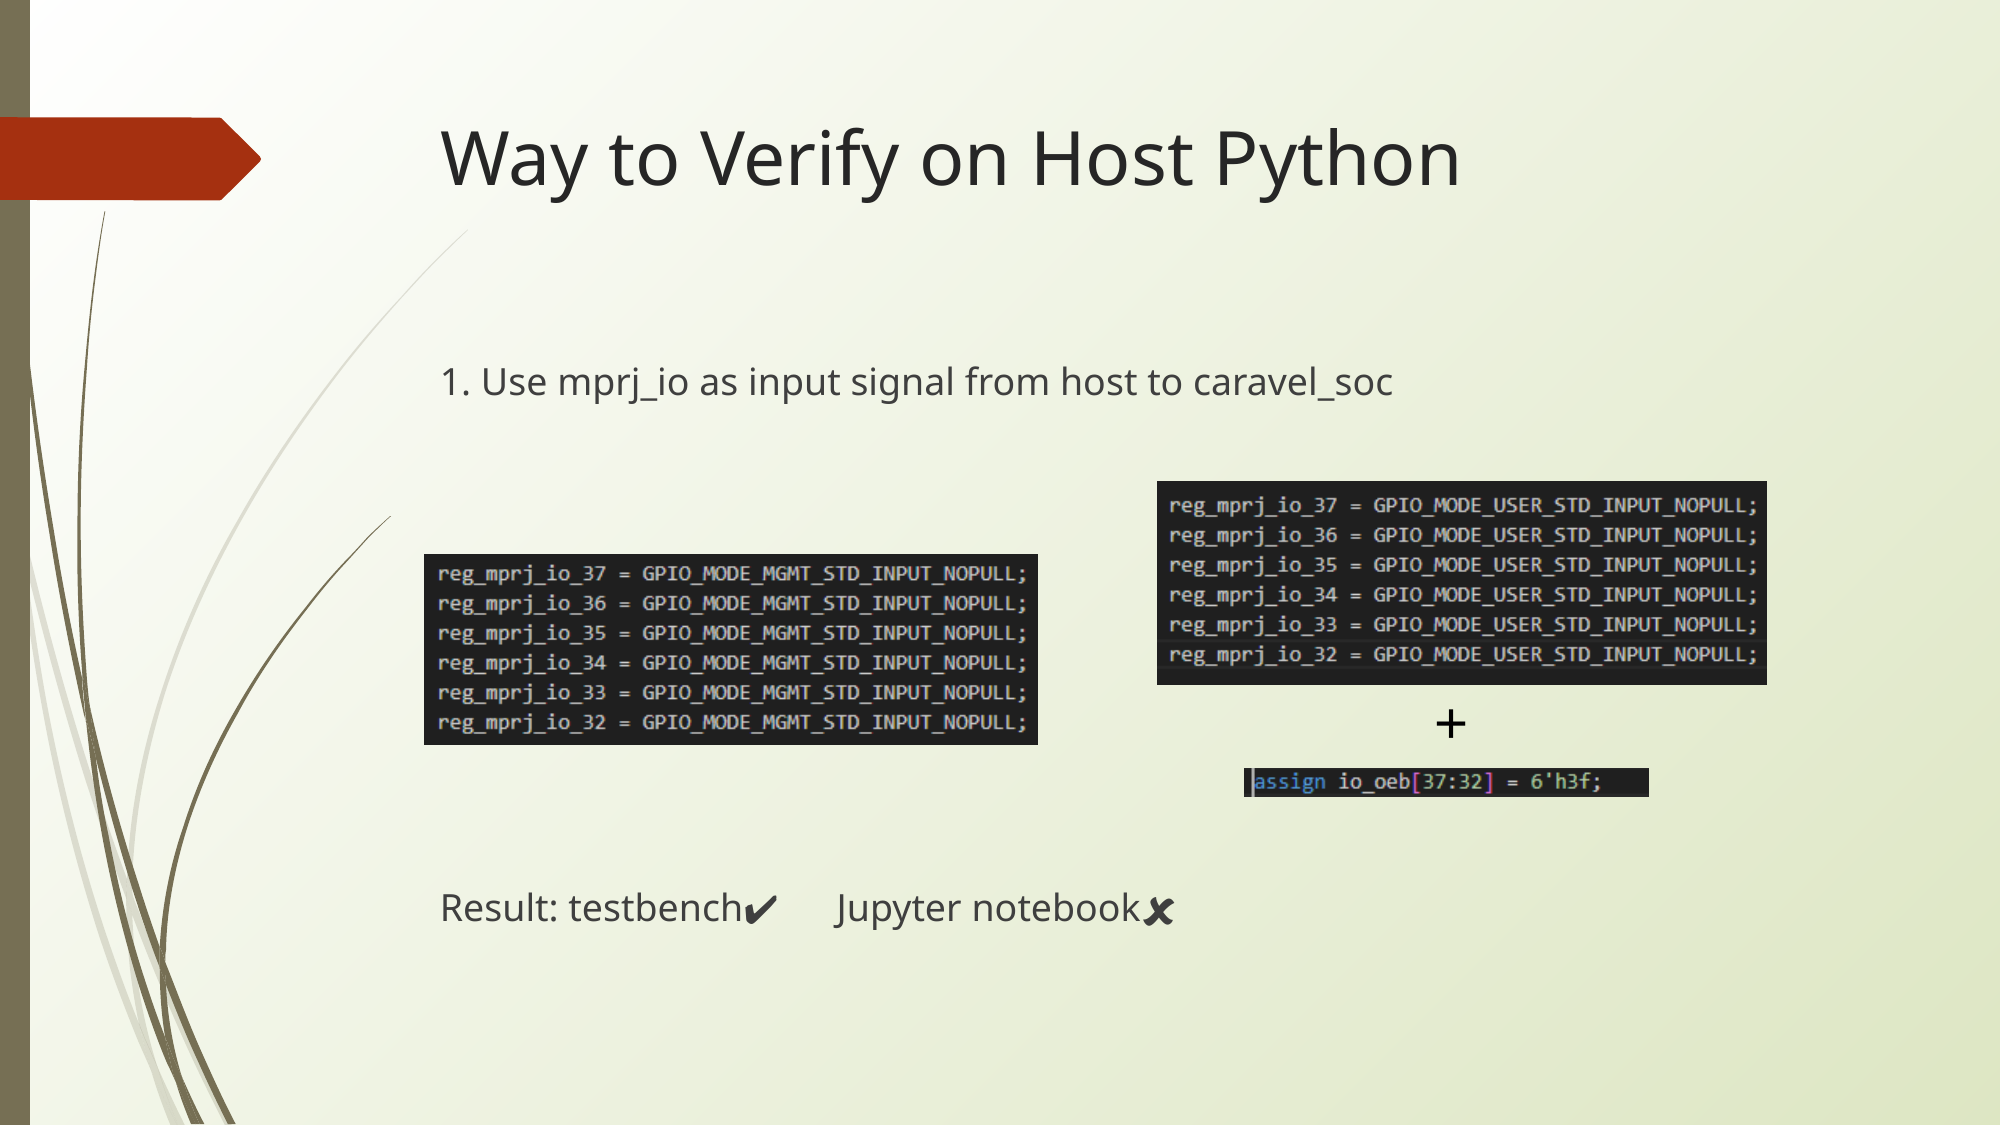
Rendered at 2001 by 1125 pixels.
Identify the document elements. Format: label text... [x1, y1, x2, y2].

text_box + [1420, 694, 1569, 764]
list 1. Use mprj_io as input signal from host to caravel_soc Result: testbench✔ Jupyter notebook🗶 [424, 350, 1888, 970]
title Way to Verify on Host Python [425, 102, 1888, 313]
picture [1157, 480, 1768, 685]
picture [1243, 767, 1650, 797]
picture [424, 553, 1038, 745]
